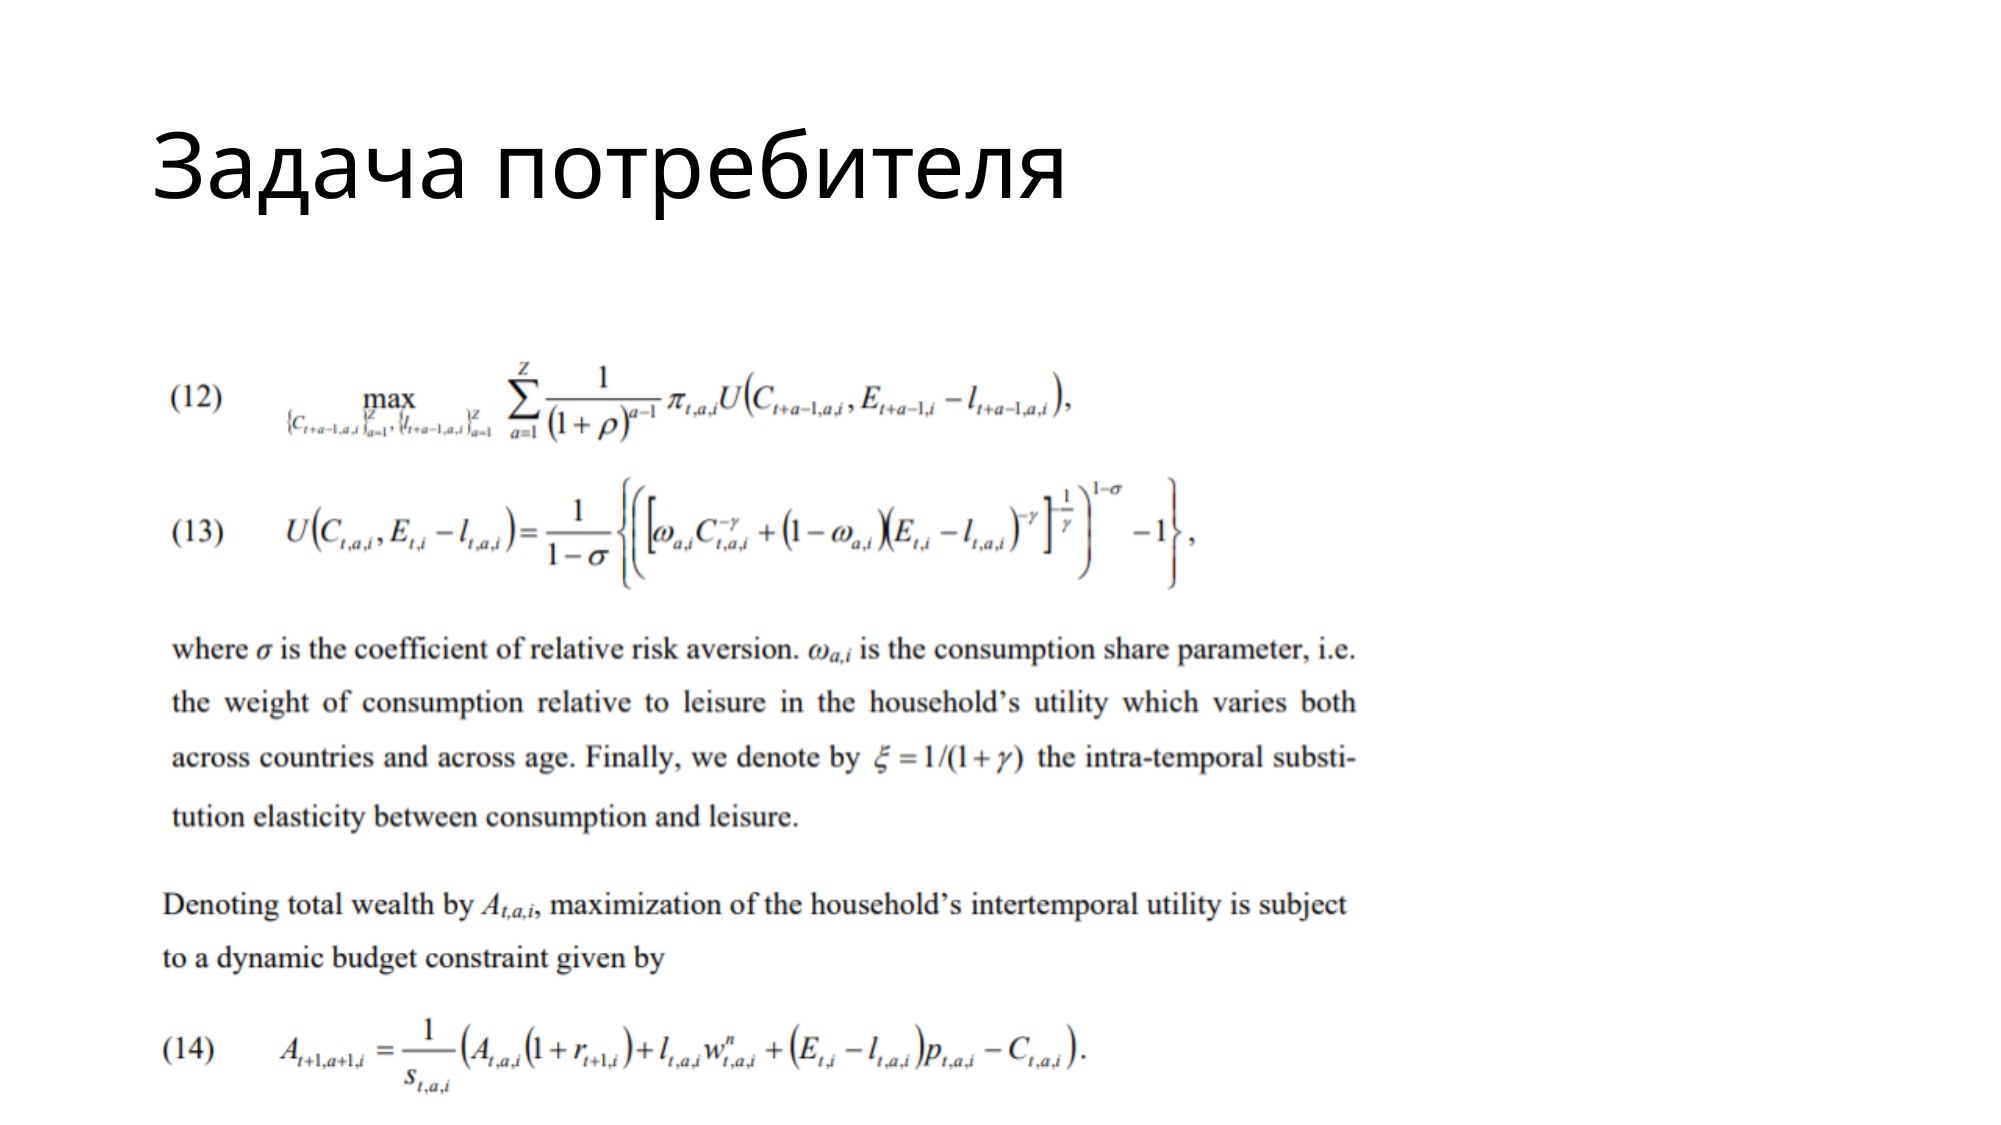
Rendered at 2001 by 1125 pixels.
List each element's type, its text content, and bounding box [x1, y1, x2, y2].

title Задача потребителя [137, 59, 1863, 278]
picture [137, 351, 1410, 848]
picture [137, 872, 1374, 1115]
